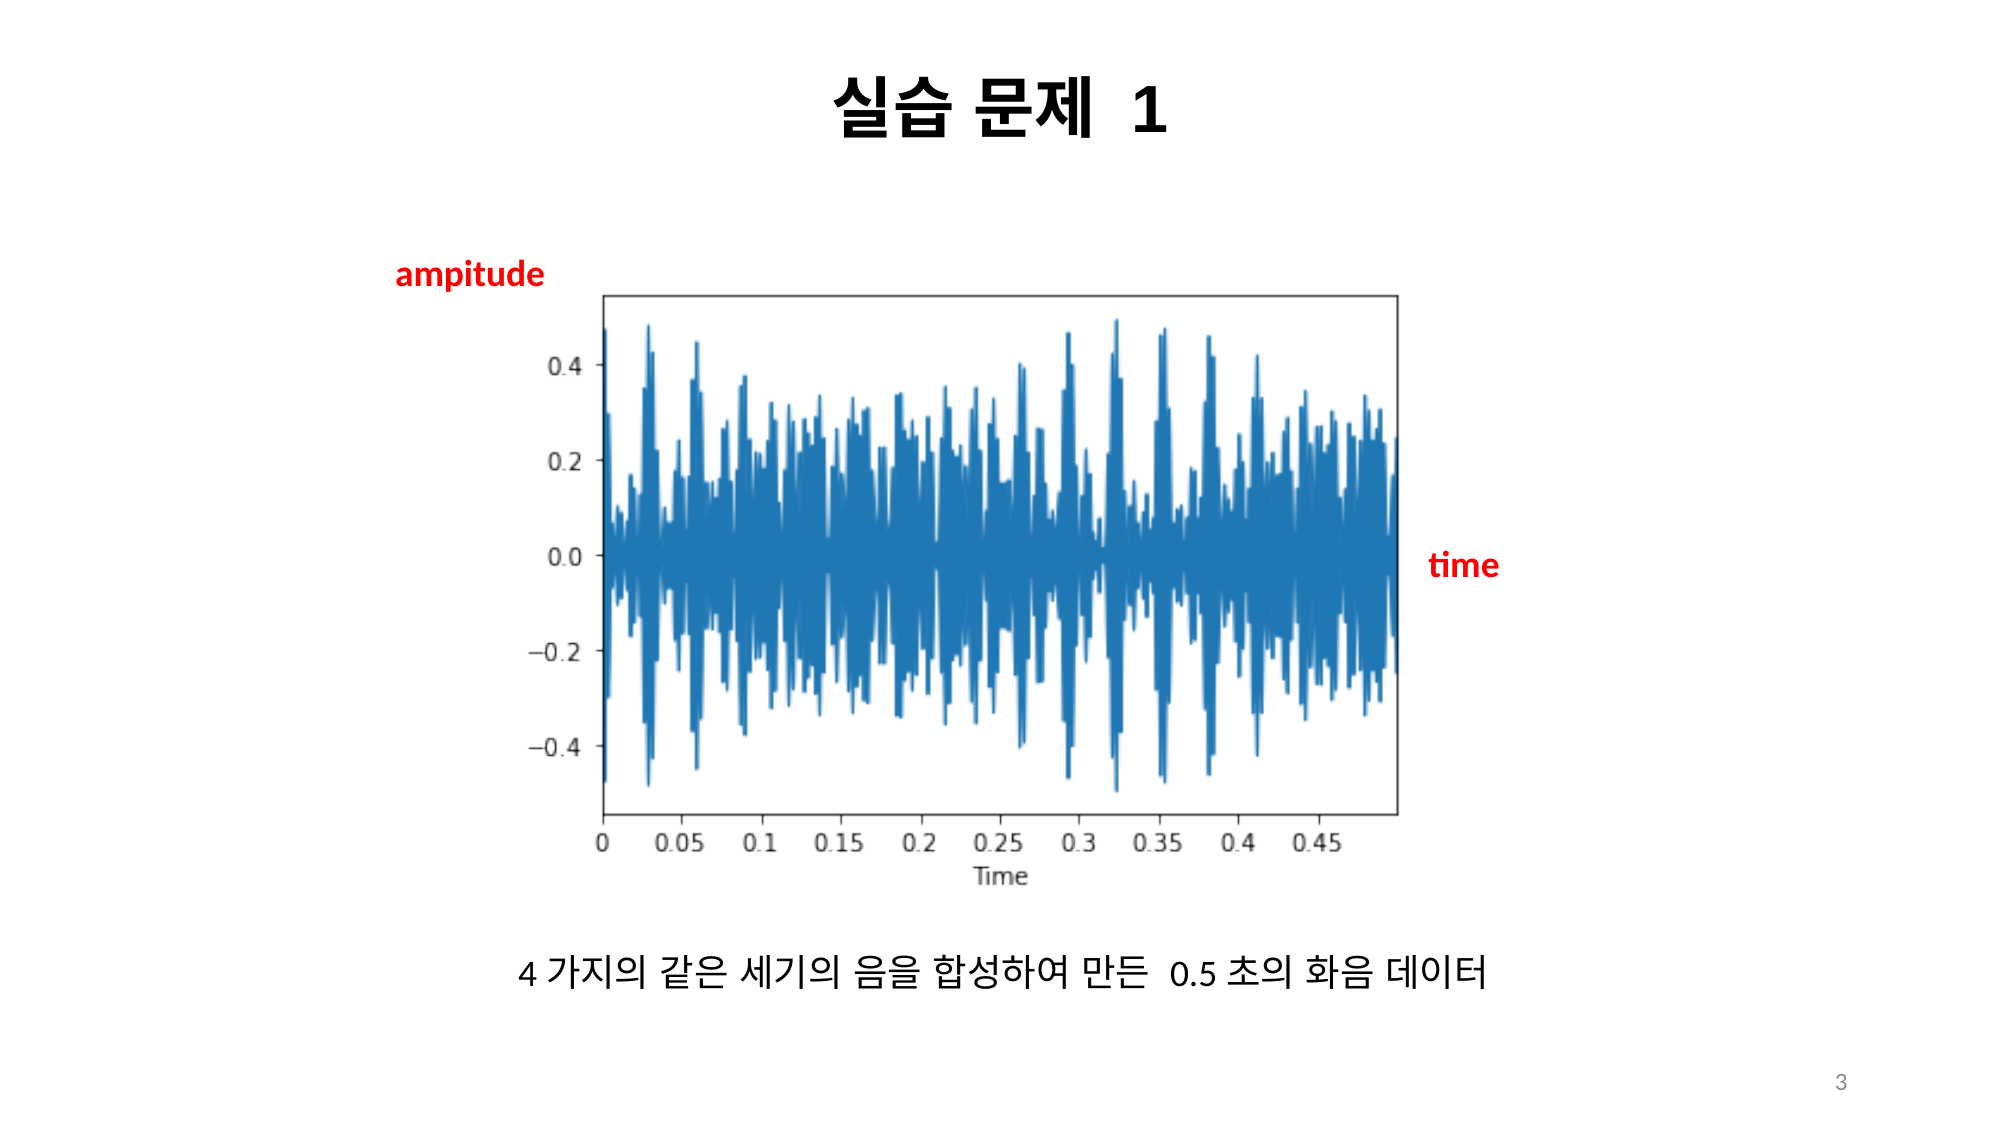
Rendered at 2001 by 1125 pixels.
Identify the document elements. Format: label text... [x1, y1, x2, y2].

text_box ampitude [380, 241, 640, 302]
text_box 4가지의 같은 세기의 음을 합성하여 만든 0.5초의 화음 데이터 [157, 942, 1850, 1002]
text_box time [1414, 532, 1673, 593]
slide_number 3 [1412, 1050, 1863, 1111]
picture [509, 281, 1414, 905]
title 실습 문제 1 [137, 45, 1863, 177]
